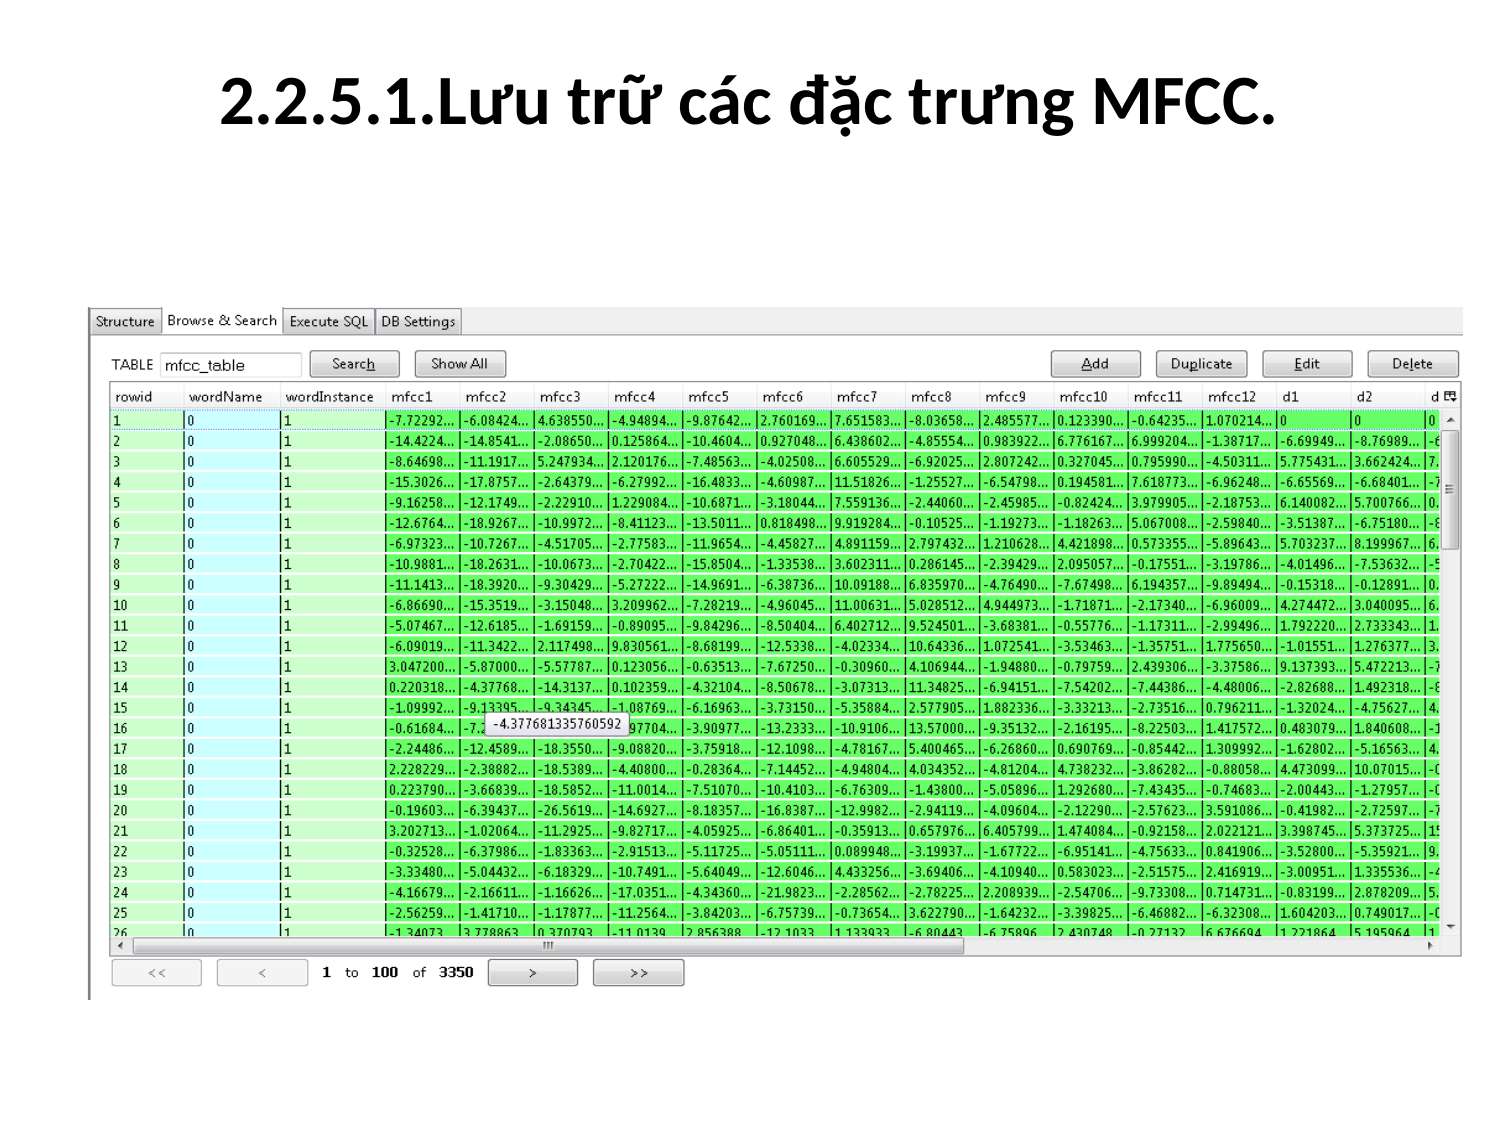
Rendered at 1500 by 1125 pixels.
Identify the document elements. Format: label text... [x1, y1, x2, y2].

picture [87, 306, 1463, 1001]
title 2.2.5.1.Lưu trữ các đặc trưng MFCC. [75, 45, 1425, 233]
